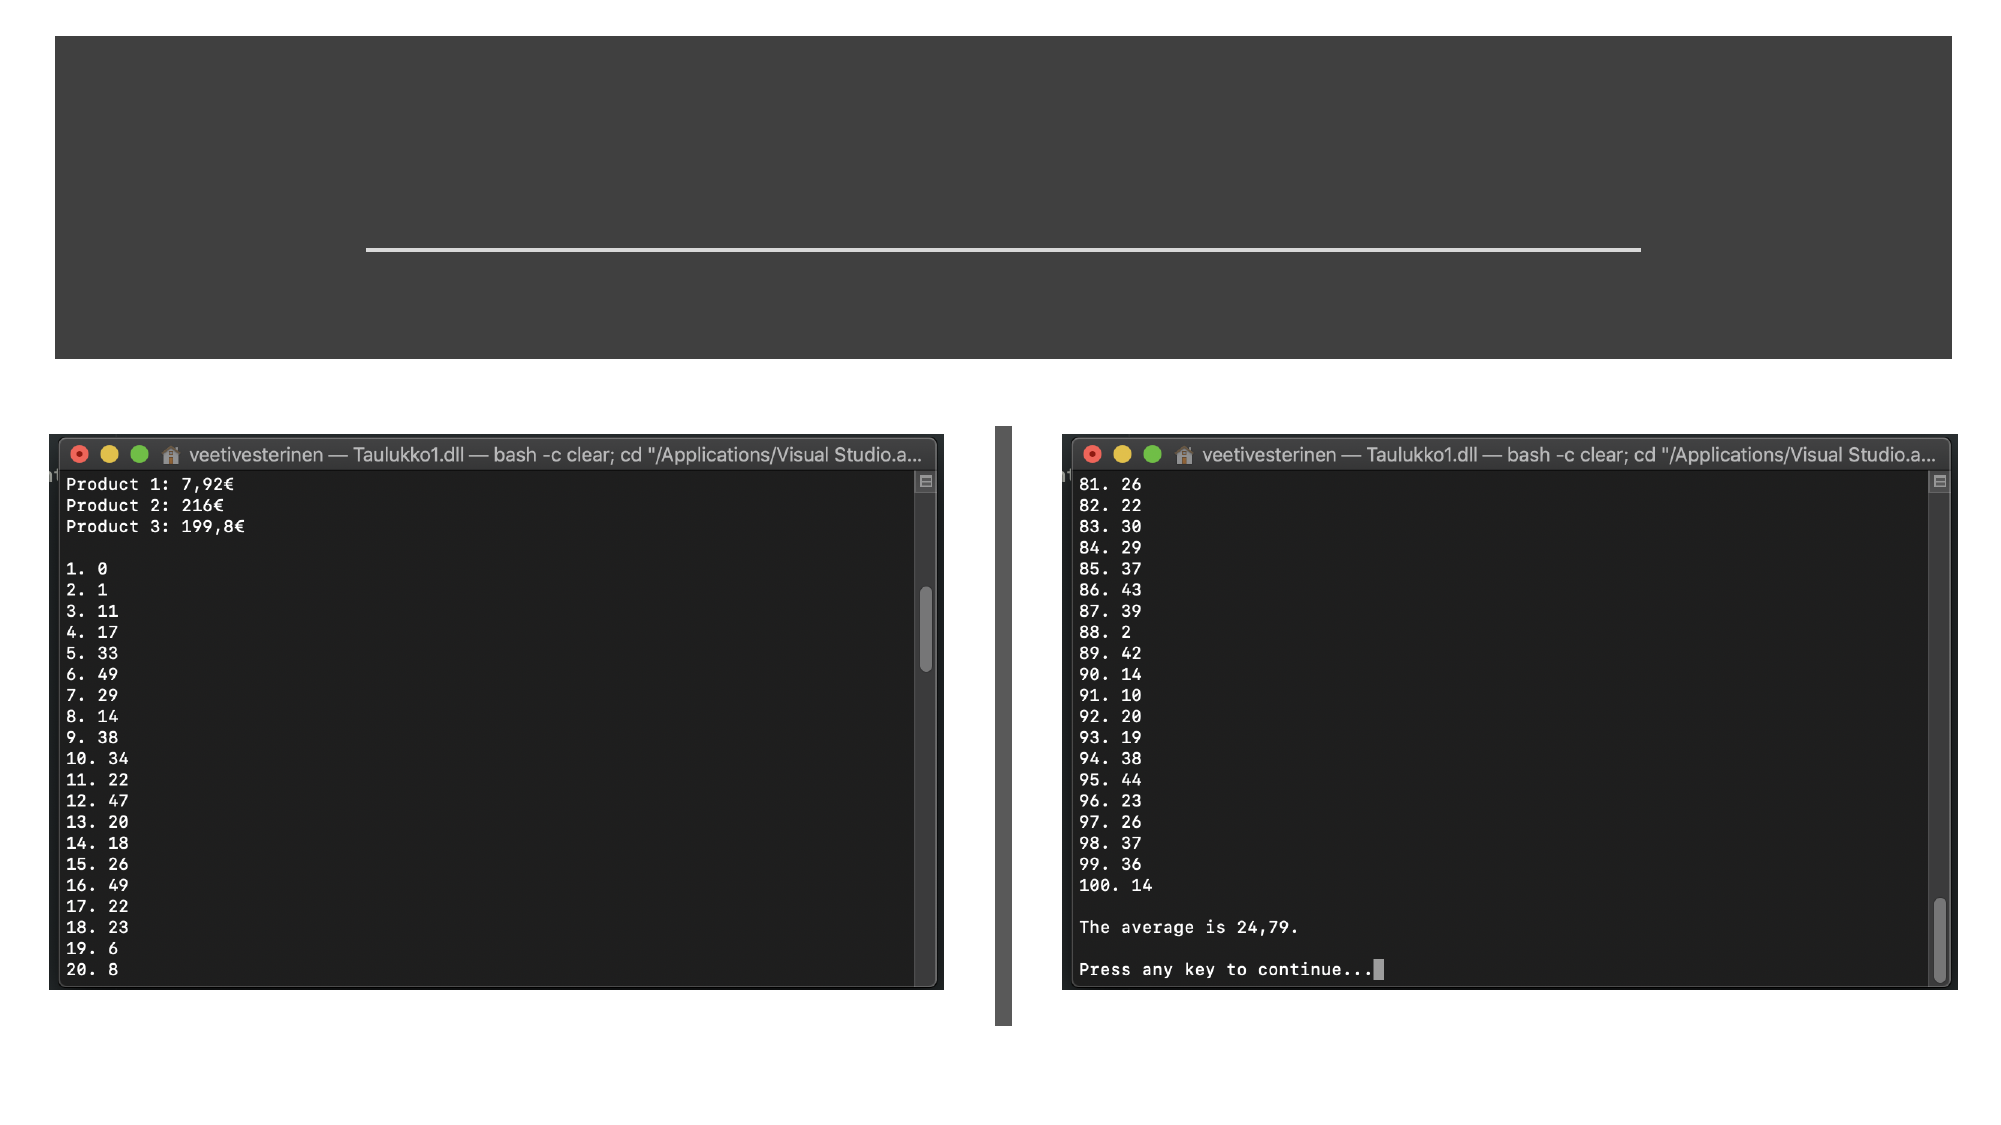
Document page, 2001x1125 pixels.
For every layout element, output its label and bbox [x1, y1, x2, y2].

text_box [64, 45, 1942, 350]
list [48, 434, 944, 990]
picture [1062, 434, 1958, 990]
